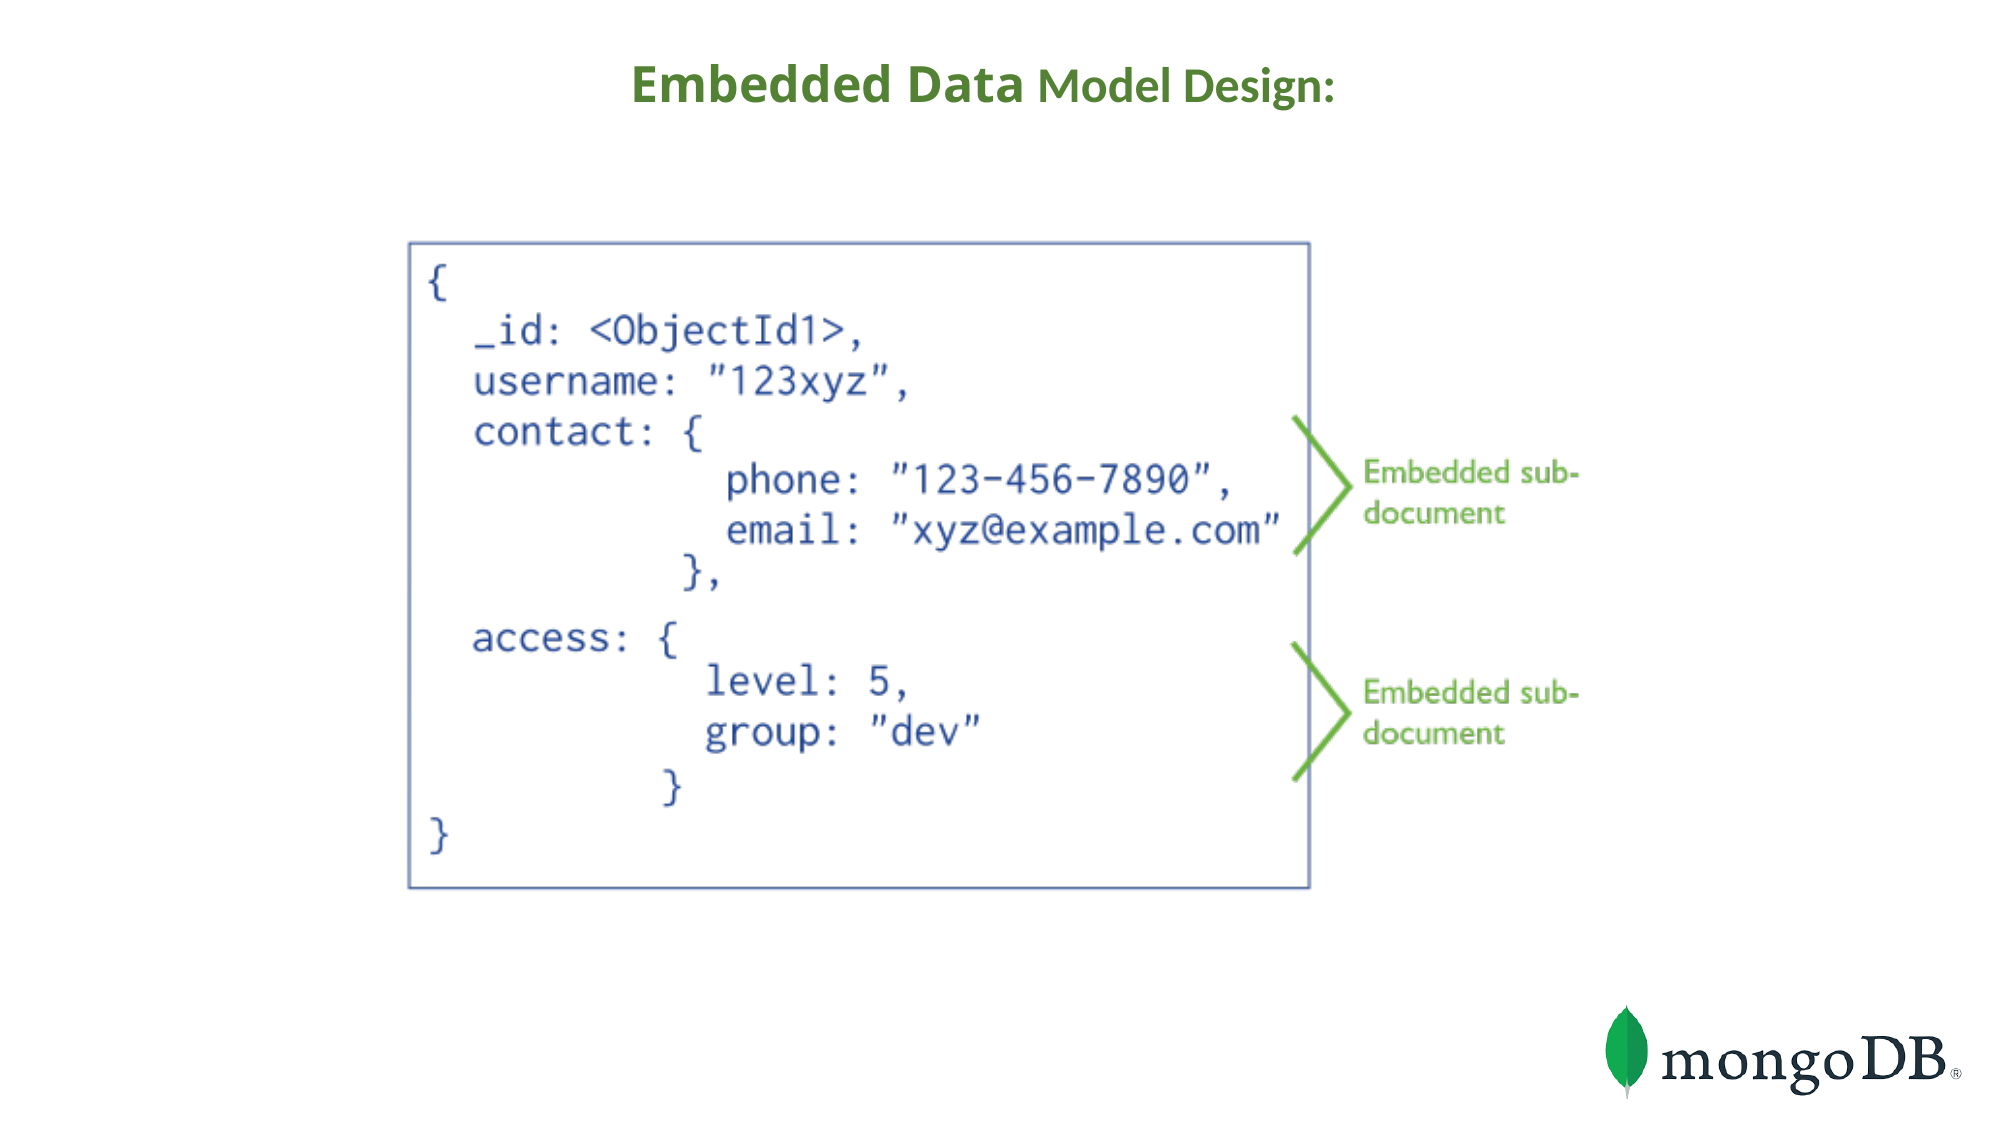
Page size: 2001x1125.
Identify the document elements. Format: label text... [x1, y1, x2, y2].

picture [400, 224, 1600, 901]
picture [1603, 1003, 1963, 1100]
text_box Embedded Data Model Design: [615, 45, 1384, 121]
